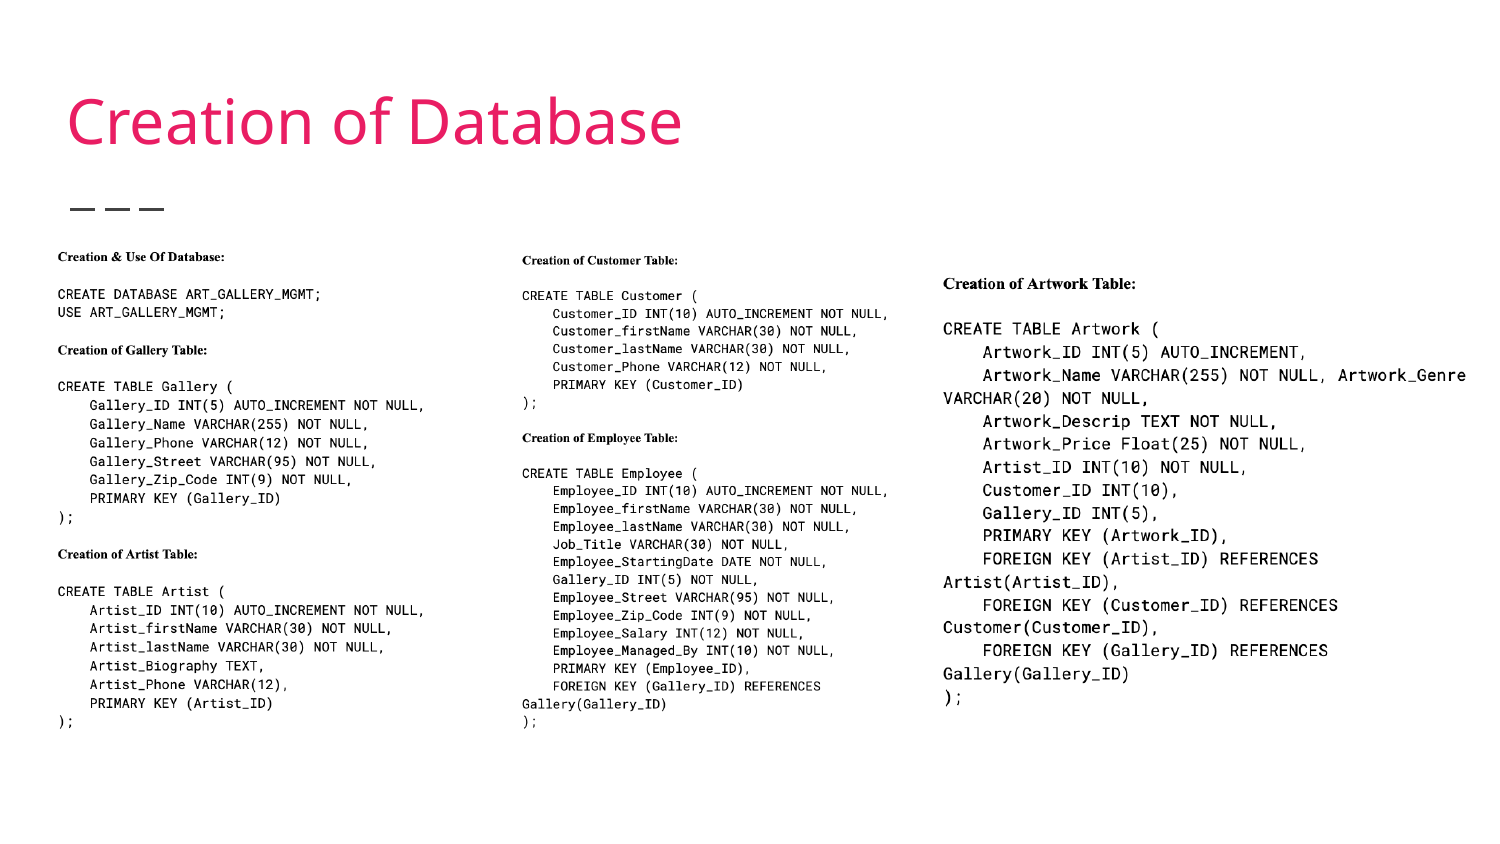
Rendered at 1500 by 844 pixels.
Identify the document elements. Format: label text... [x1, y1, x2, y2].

picture [50, 250, 429, 737]
picture [918, 267, 1476, 719]
picture [517, 250, 895, 737]
title Creation of Database [51, 52, 1449, 173]
